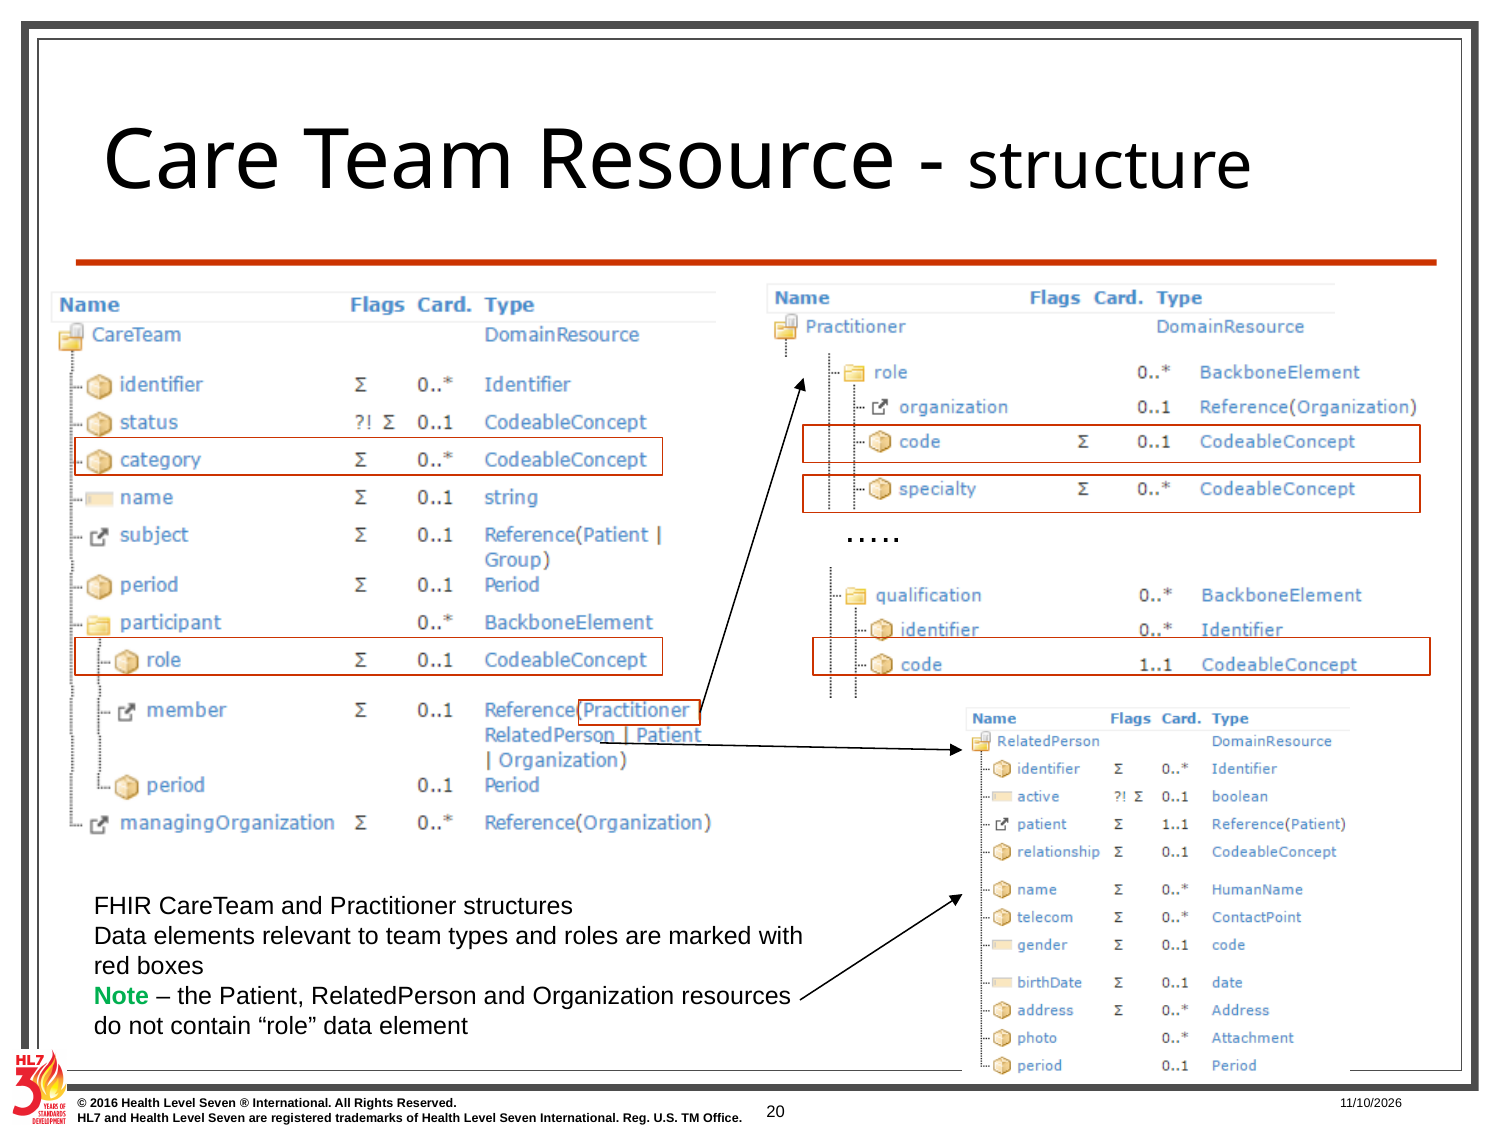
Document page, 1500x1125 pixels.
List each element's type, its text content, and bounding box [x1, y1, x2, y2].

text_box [762, 274, 1441, 698]
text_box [699, 377, 804, 713]
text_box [799, 893, 963, 1001]
title Care Team Resource - structure [87, 77, 1426, 213]
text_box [599, 742, 963, 751]
picture [12, 1049, 67, 1125]
picture [47, 287, 716, 847]
slide_number 20 [712, 1071, 801, 1125]
picture [962, 706, 1351, 1082]
text_box FHIR CareTeam and Practitioner structures Data elements relevant to team types and roles are marked with red boxes Note – the Patient, RelatedPerson and Organization resources do not contain “role” data element [79, 882, 821, 1047]
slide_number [1324, 1087, 1463, 1113]
